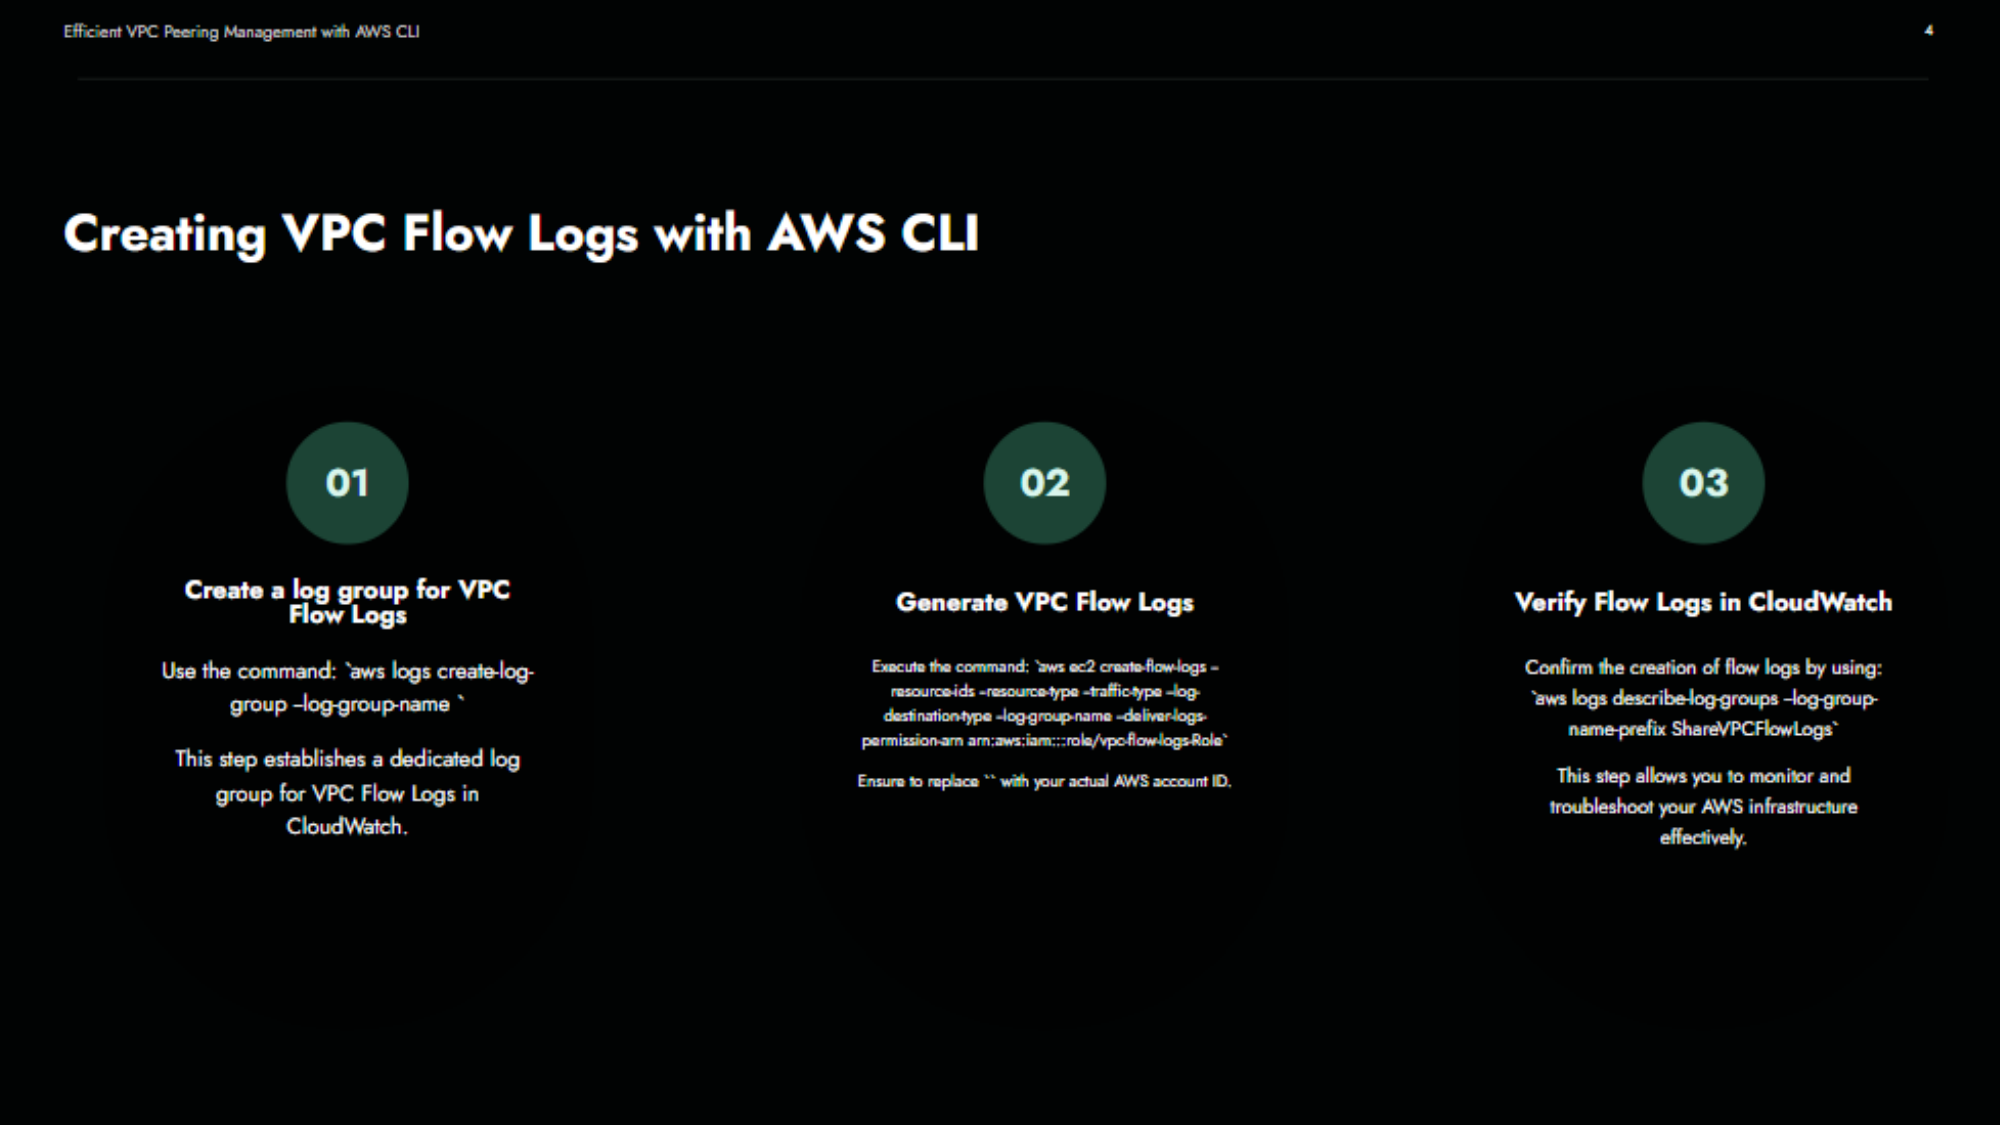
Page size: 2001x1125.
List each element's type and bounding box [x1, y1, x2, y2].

list [0, 0, 2000, 1125]
